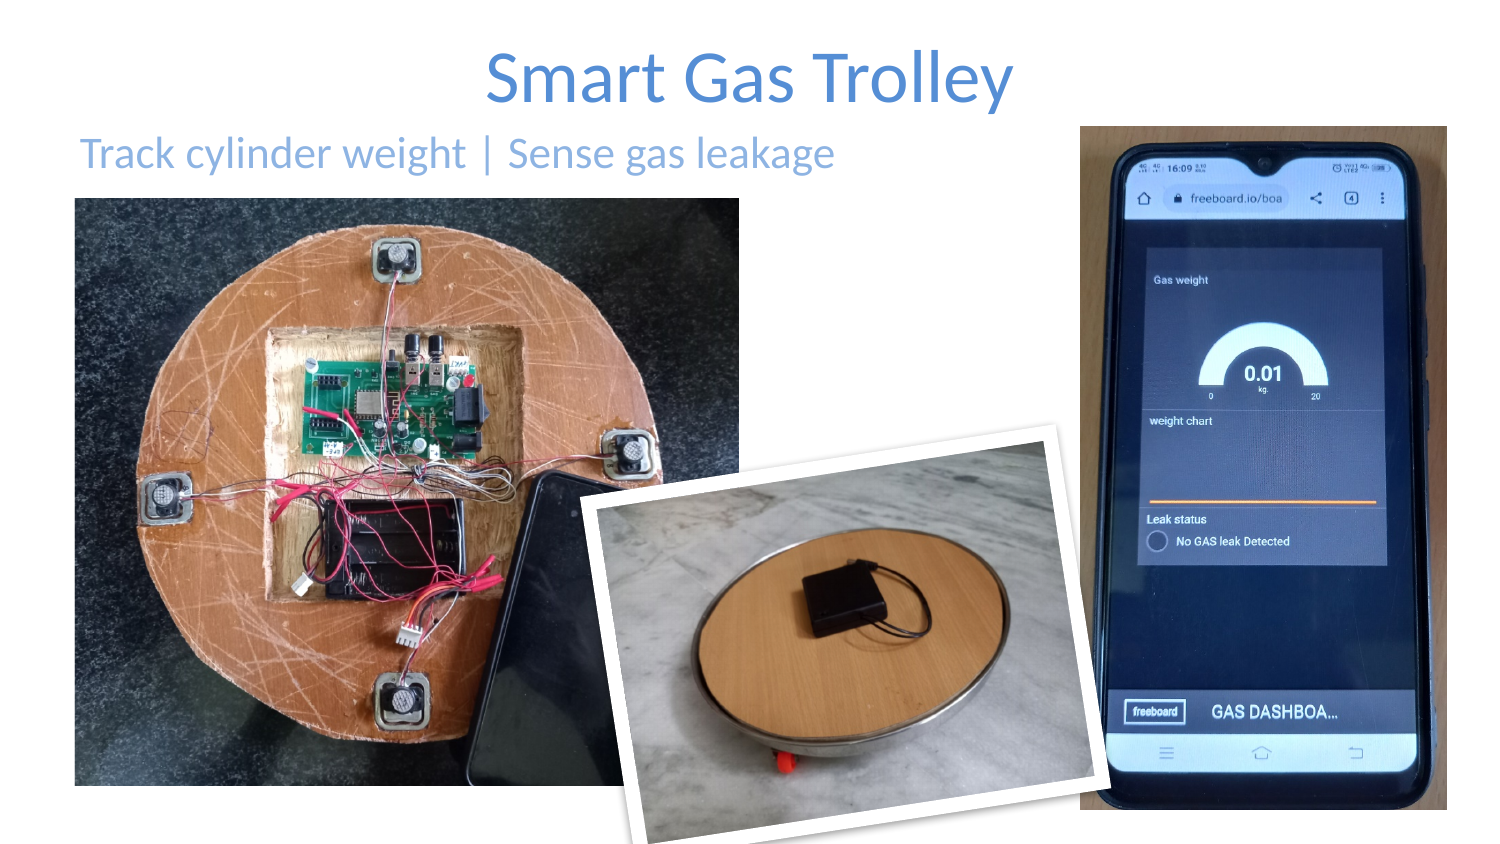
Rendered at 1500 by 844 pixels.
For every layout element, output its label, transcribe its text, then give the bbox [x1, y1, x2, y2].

title Smart Gas Trolley [75, 33, 1425, 112]
picture [75, 126, 1448, 844]
text_box Track cylinder weight | Sense gas leakage [64, 114, 1205, 186]
